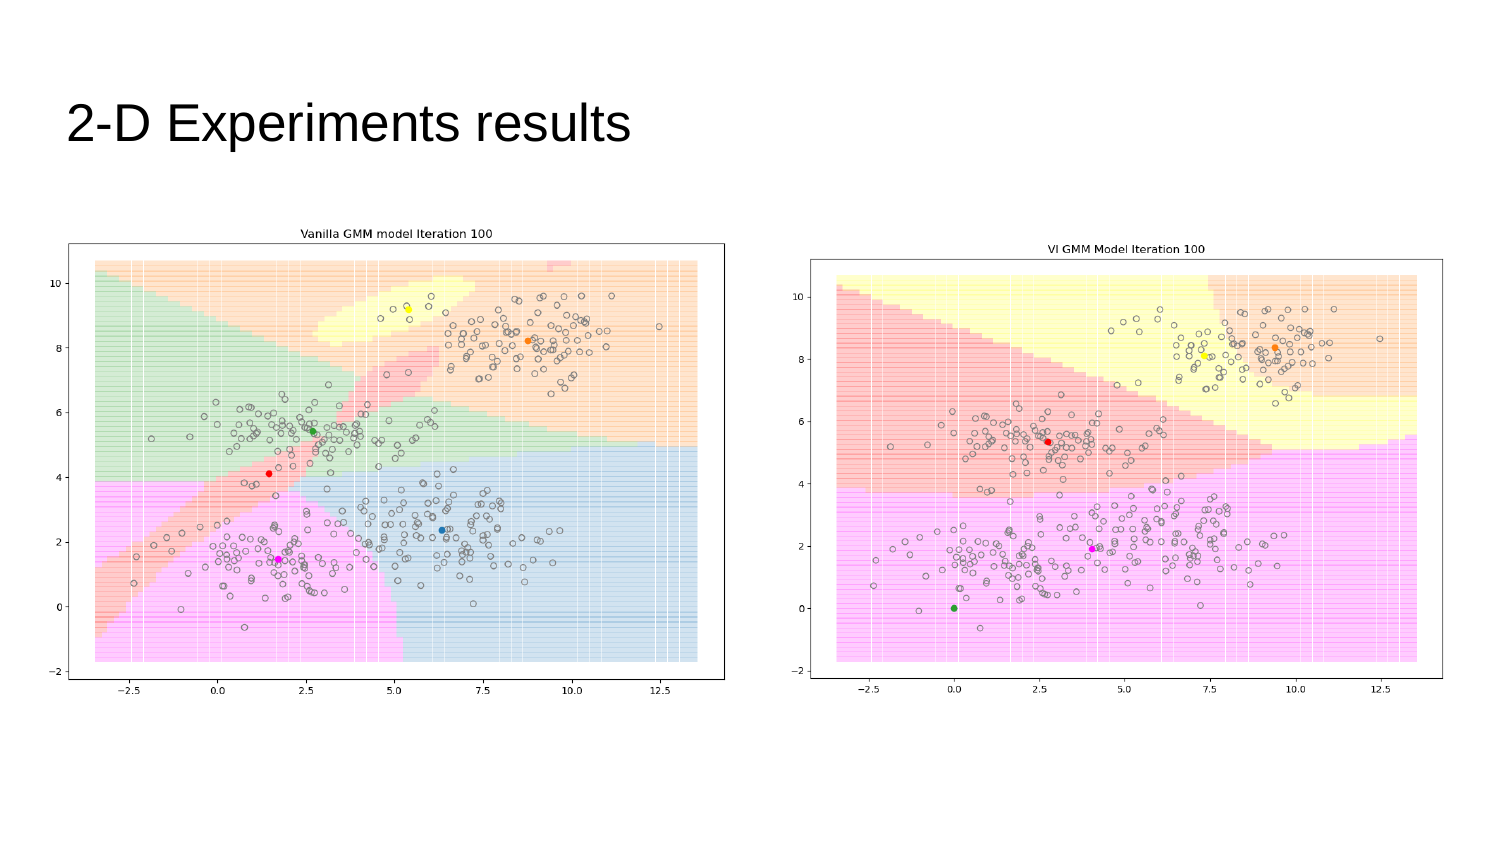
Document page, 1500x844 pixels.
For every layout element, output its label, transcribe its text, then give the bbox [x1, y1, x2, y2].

picture [40, 222, 732, 703]
picture [783, 237, 1450, 701]
title 2-D Experiments results [51, 72, 1449, 167]
